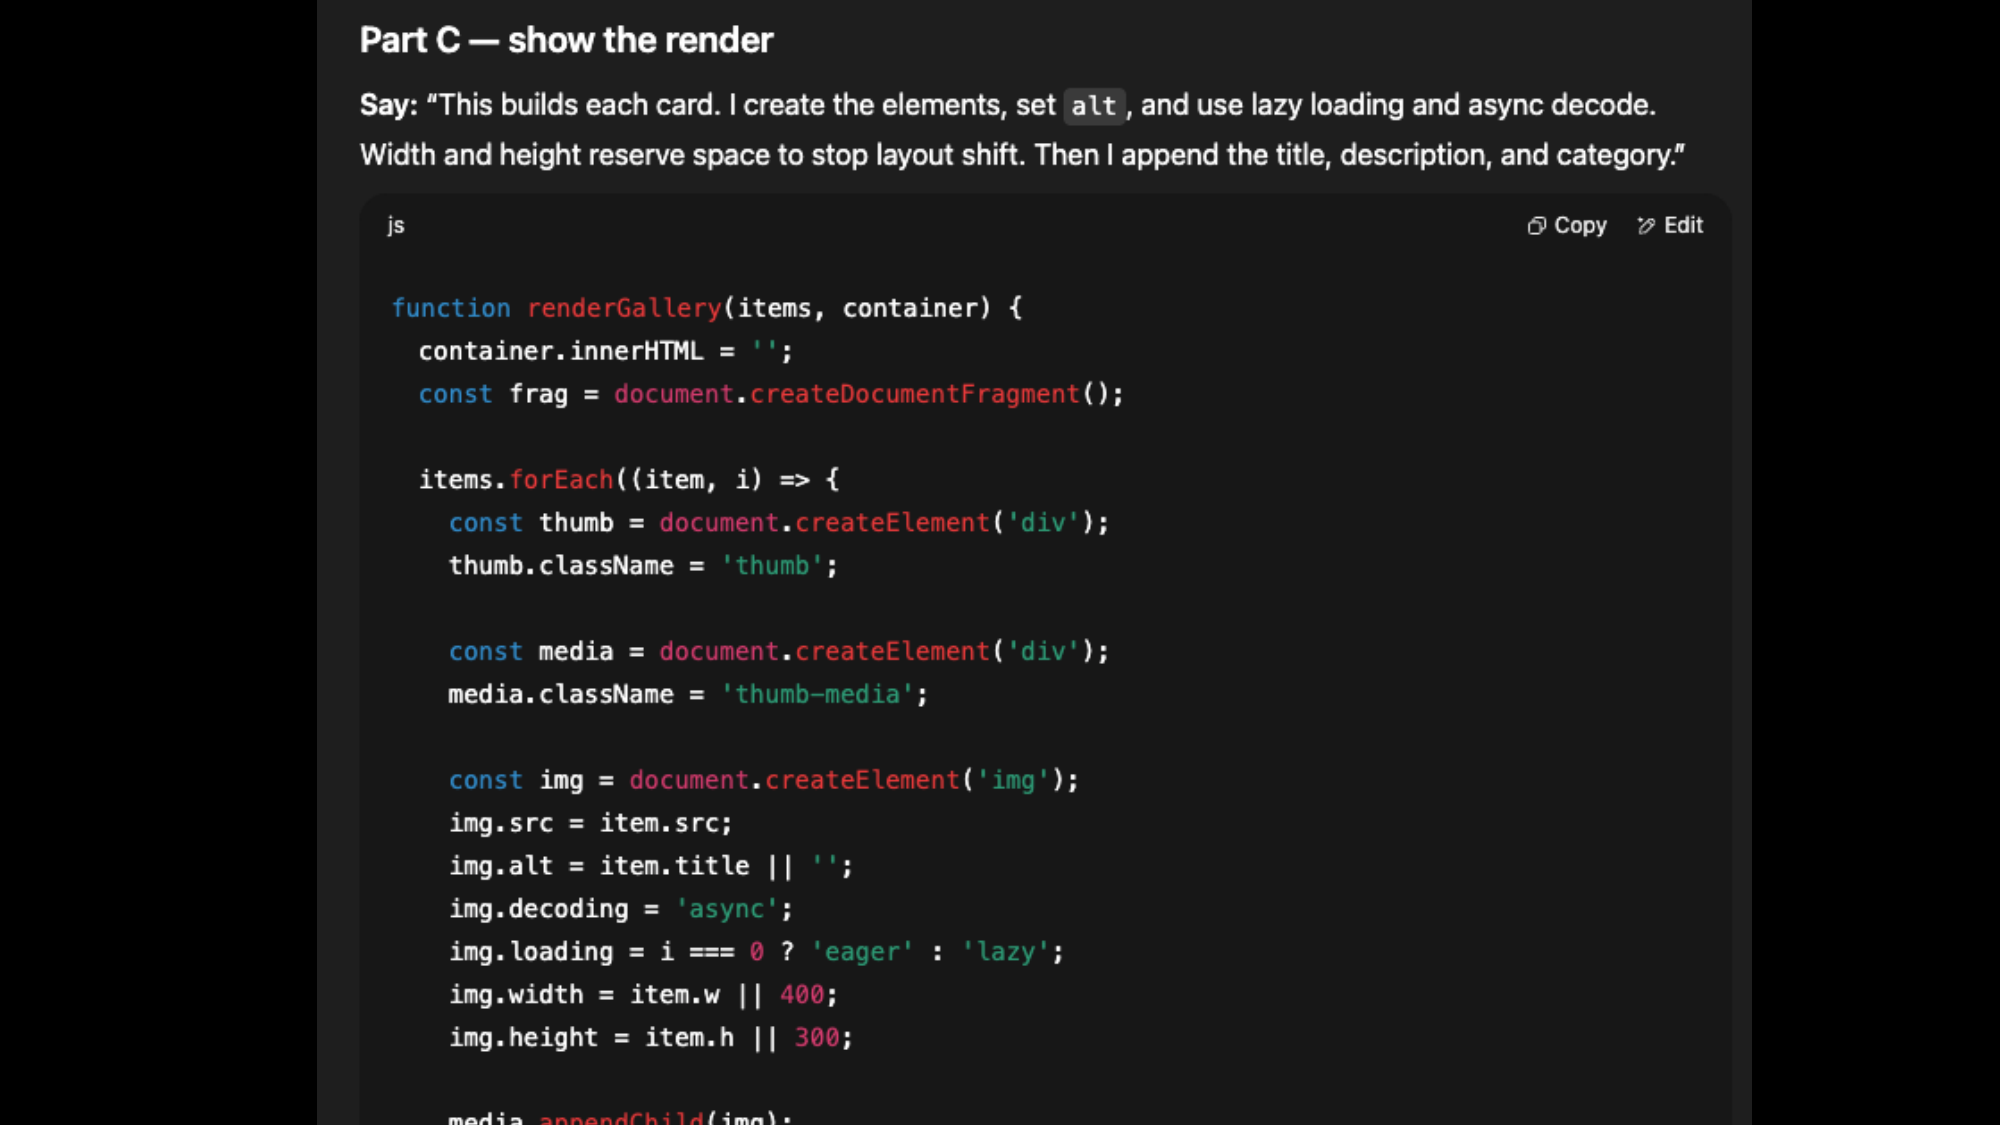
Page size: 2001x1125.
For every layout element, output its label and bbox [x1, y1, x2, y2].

picture [316, 0, 1753, 1125]
